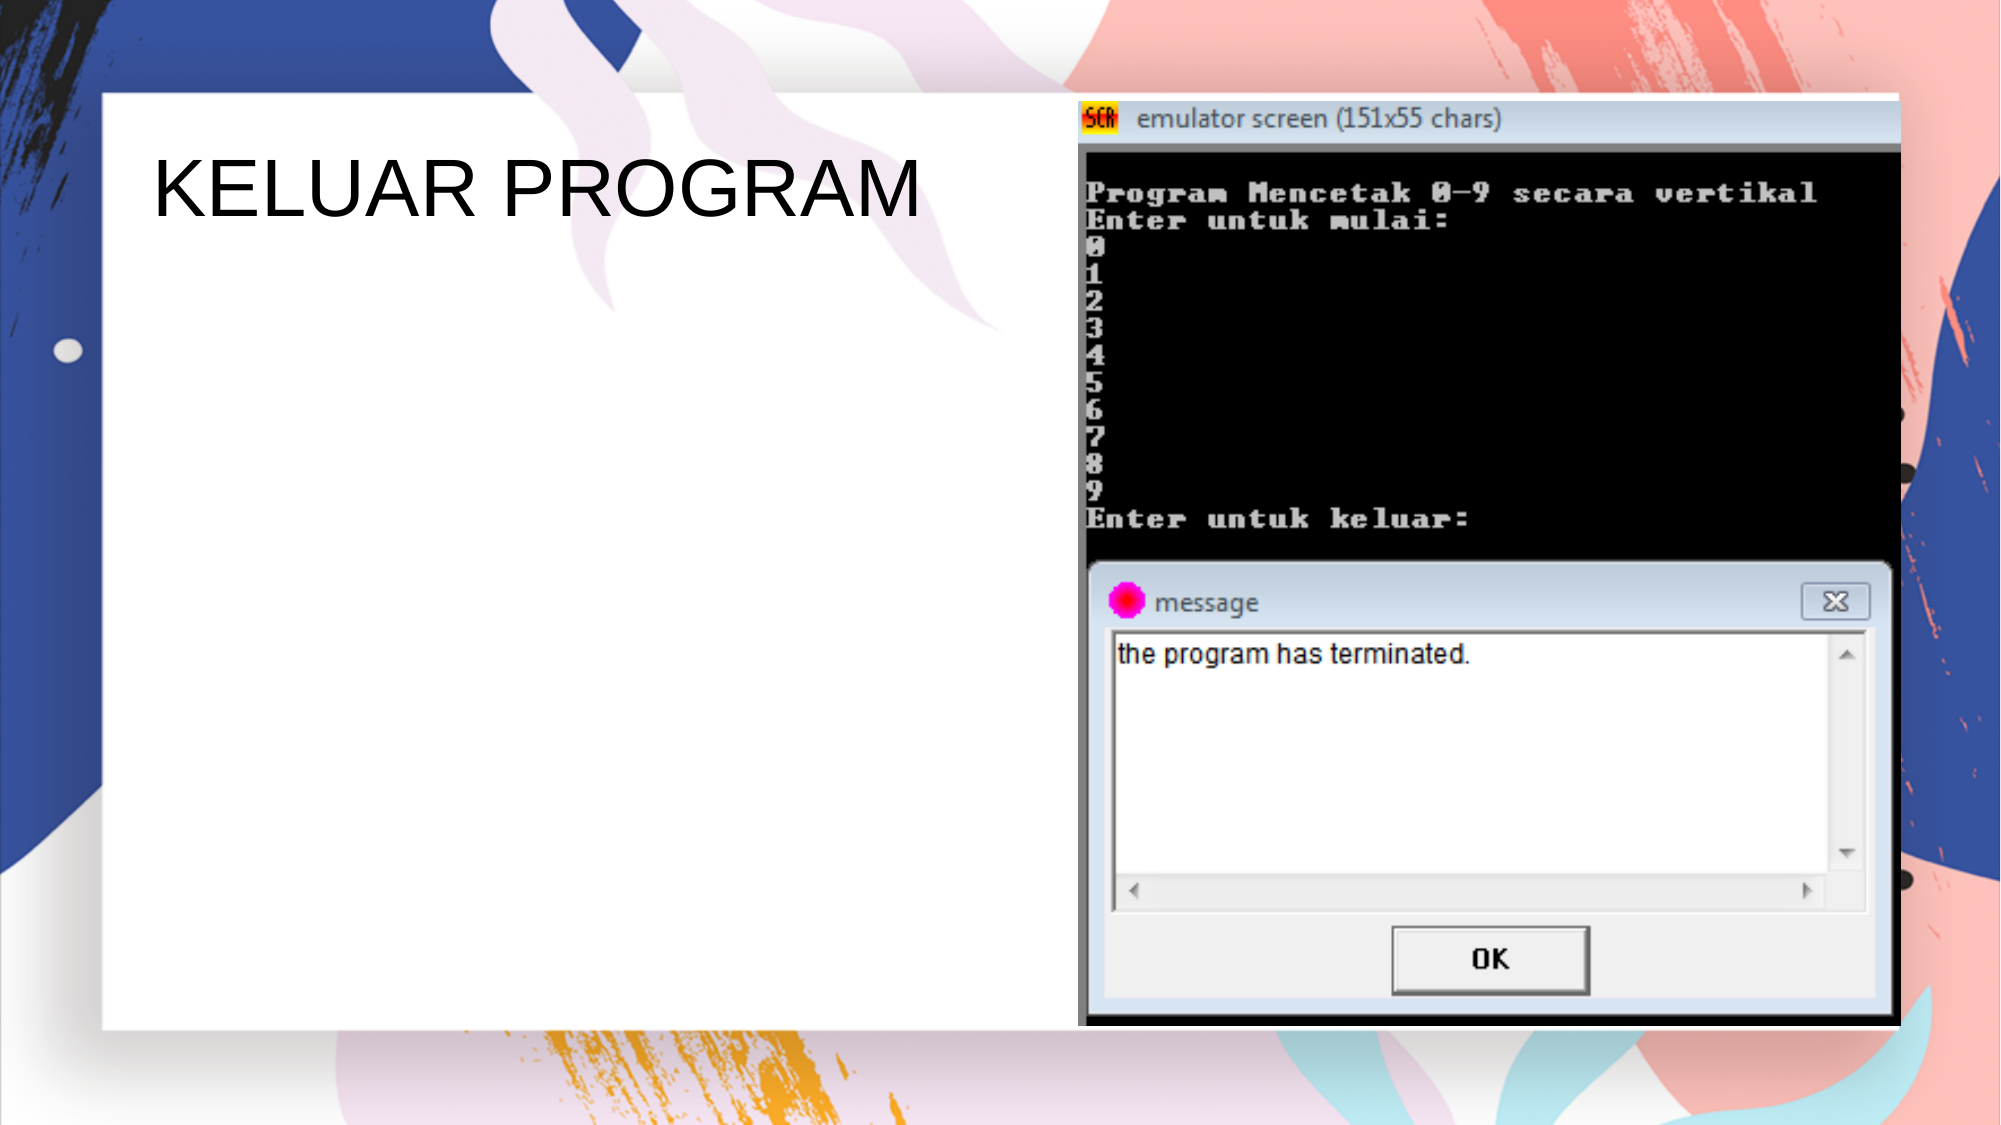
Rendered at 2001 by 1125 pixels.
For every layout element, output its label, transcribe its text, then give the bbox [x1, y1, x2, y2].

title KELUAR PROGRAM [137, 102, 1015, 278]
picture [0, 0, 2001, 1125]
